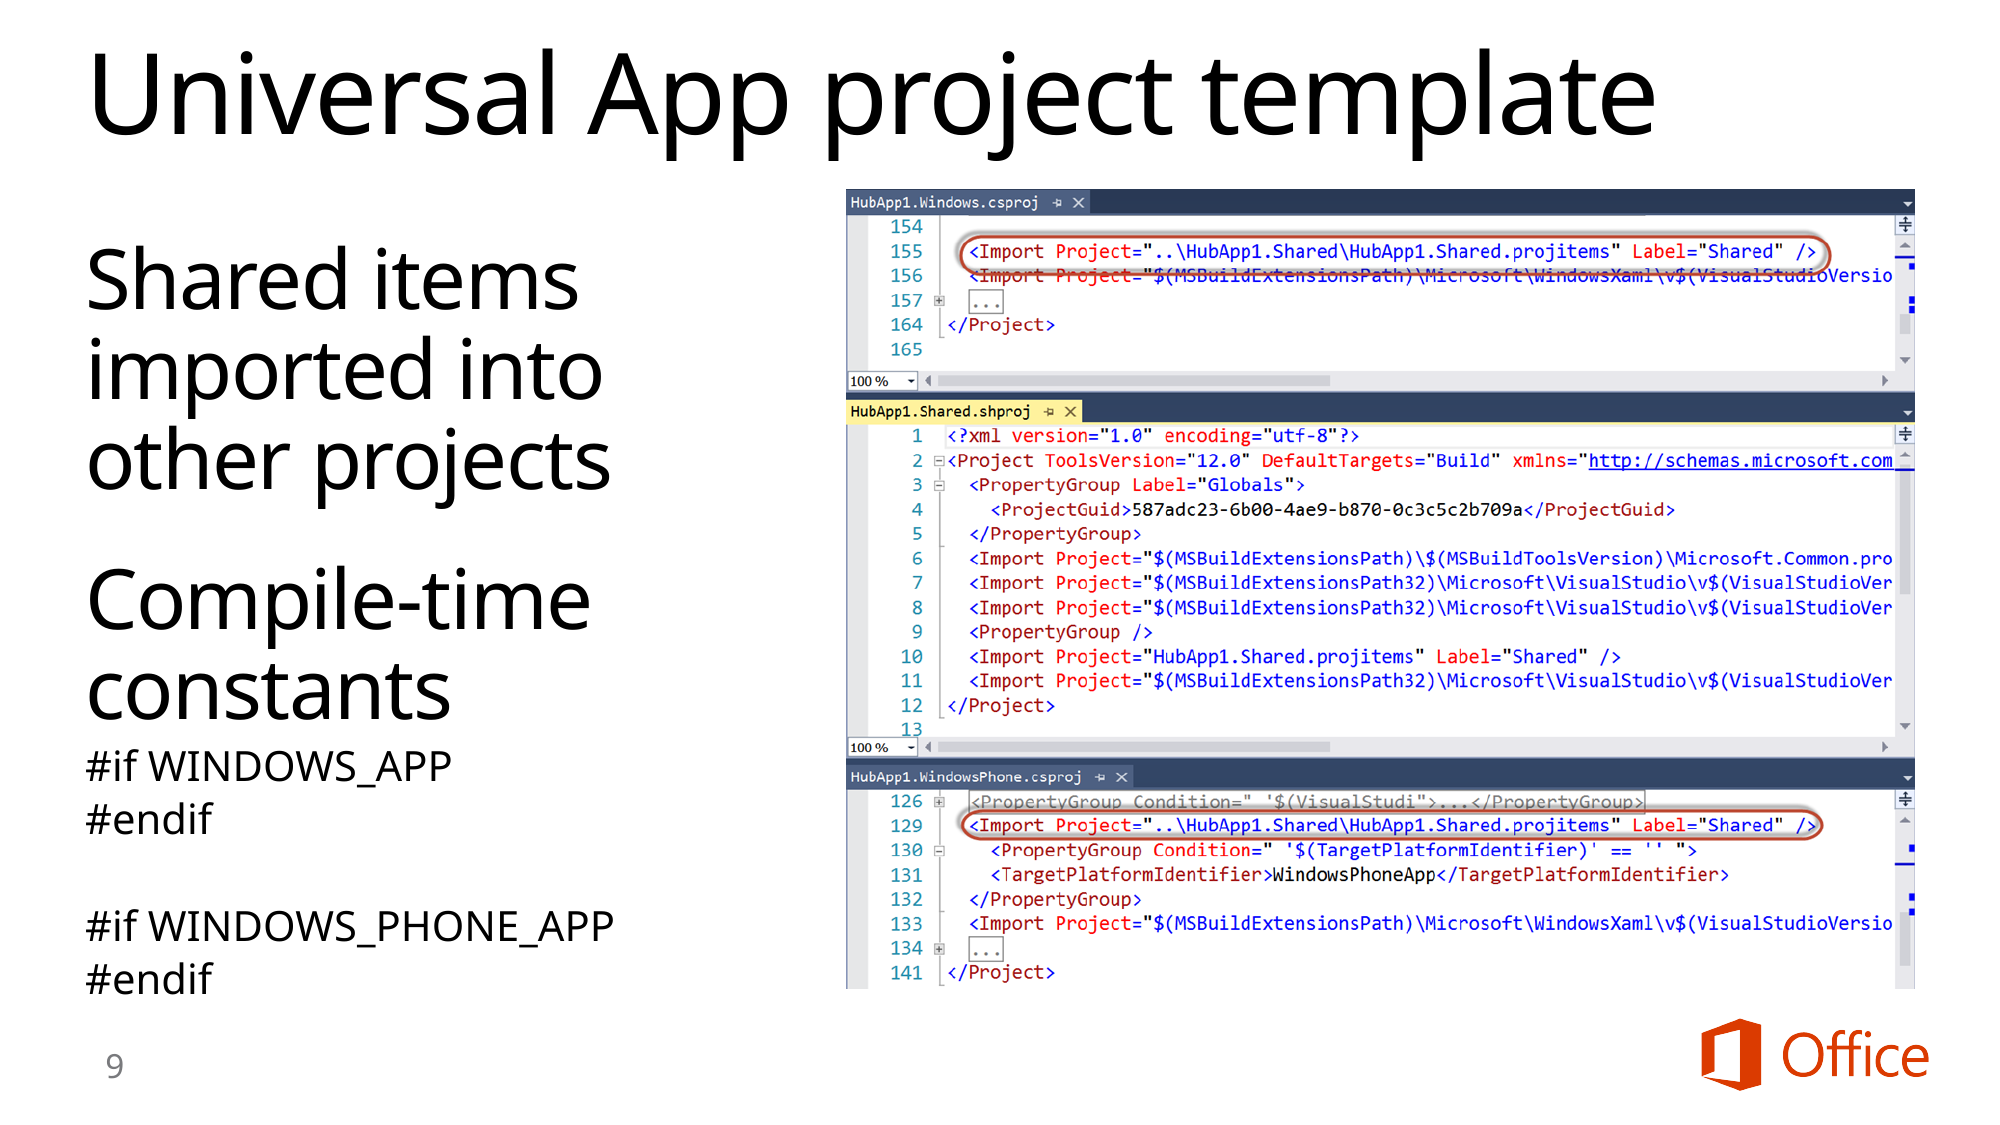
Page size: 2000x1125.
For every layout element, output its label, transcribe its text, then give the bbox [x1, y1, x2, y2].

slide_number 9 [85, 1049, 178, 1086]
list Shared items imported into other projects Compile-time constants #if WINDOWS_APP #endif #if WINDOWS_PHONE_APP #endif [85, 237, 828, 562]
title Universal App project template [85, 37, 1914, 161]
picture [845, 189, 1960, 1122]
